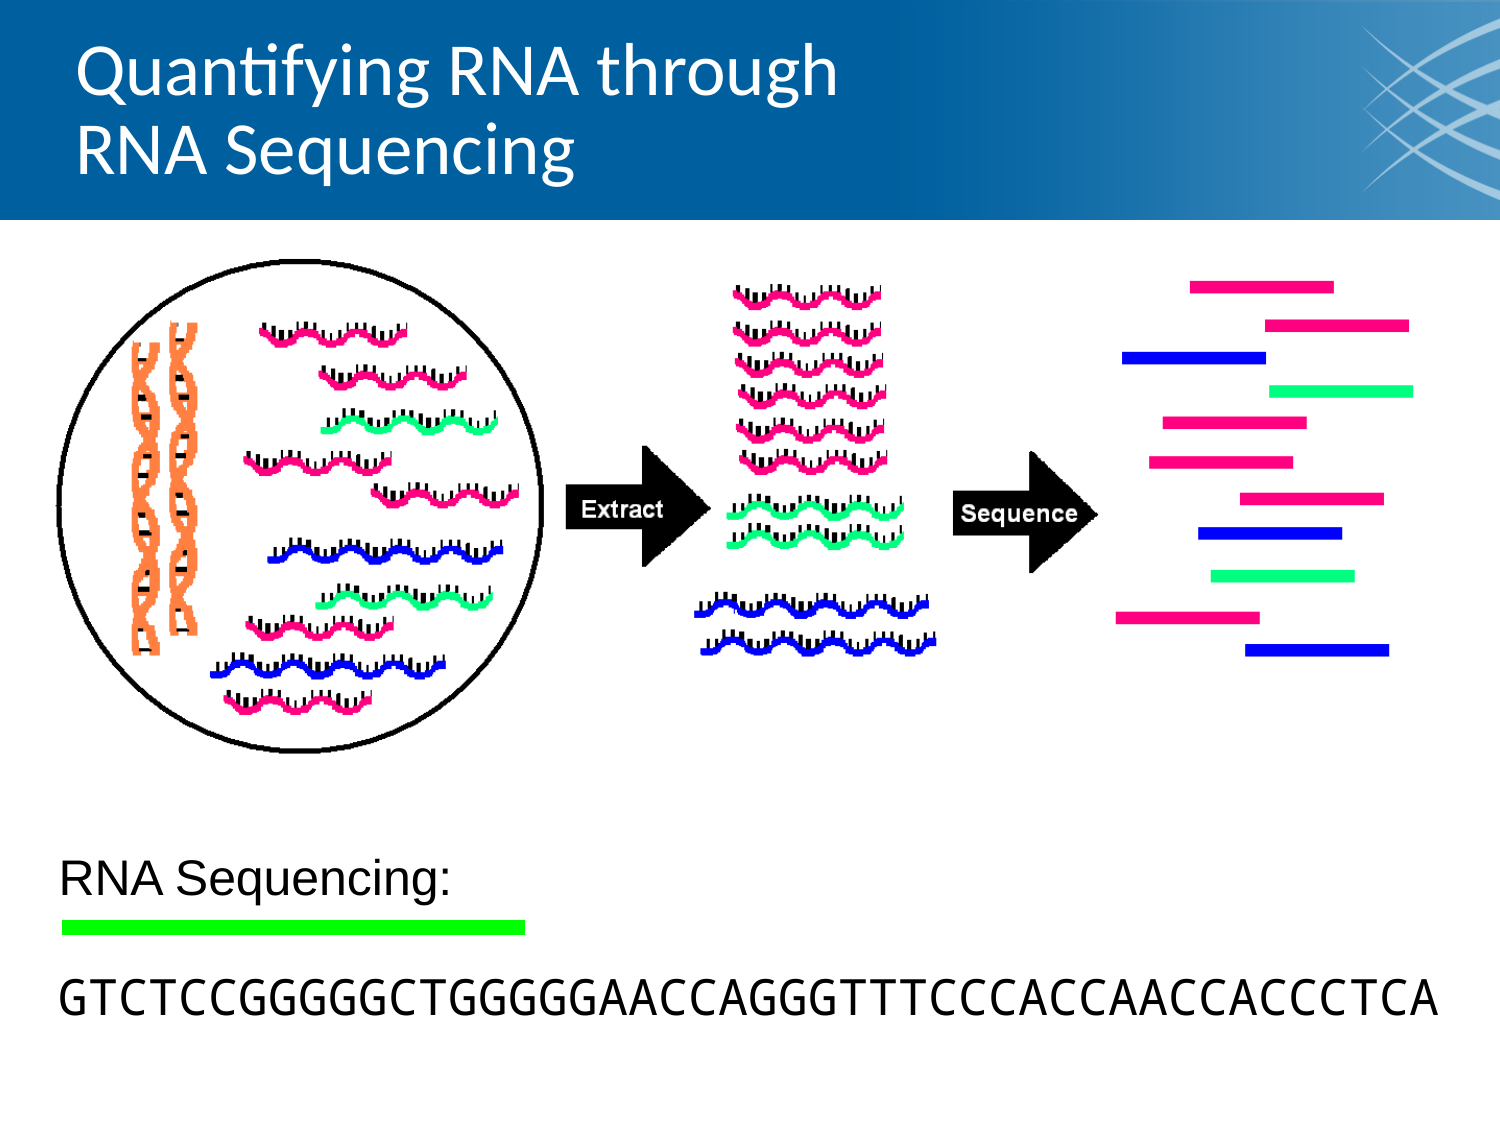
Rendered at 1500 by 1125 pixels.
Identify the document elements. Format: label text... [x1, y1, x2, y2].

picture [0, 0, 1500, 220]
text_box RNA Sequencing: GTCTCCGGGGGCTGGGGGAACCAGGGTTTCCCACCAACCACCCTCA [43, 838, 1459, 1094]
title Quantifying RNA through RNA Sequencing [75, 30, 1425, 219]
picture [43, 235, 1432, 764]
